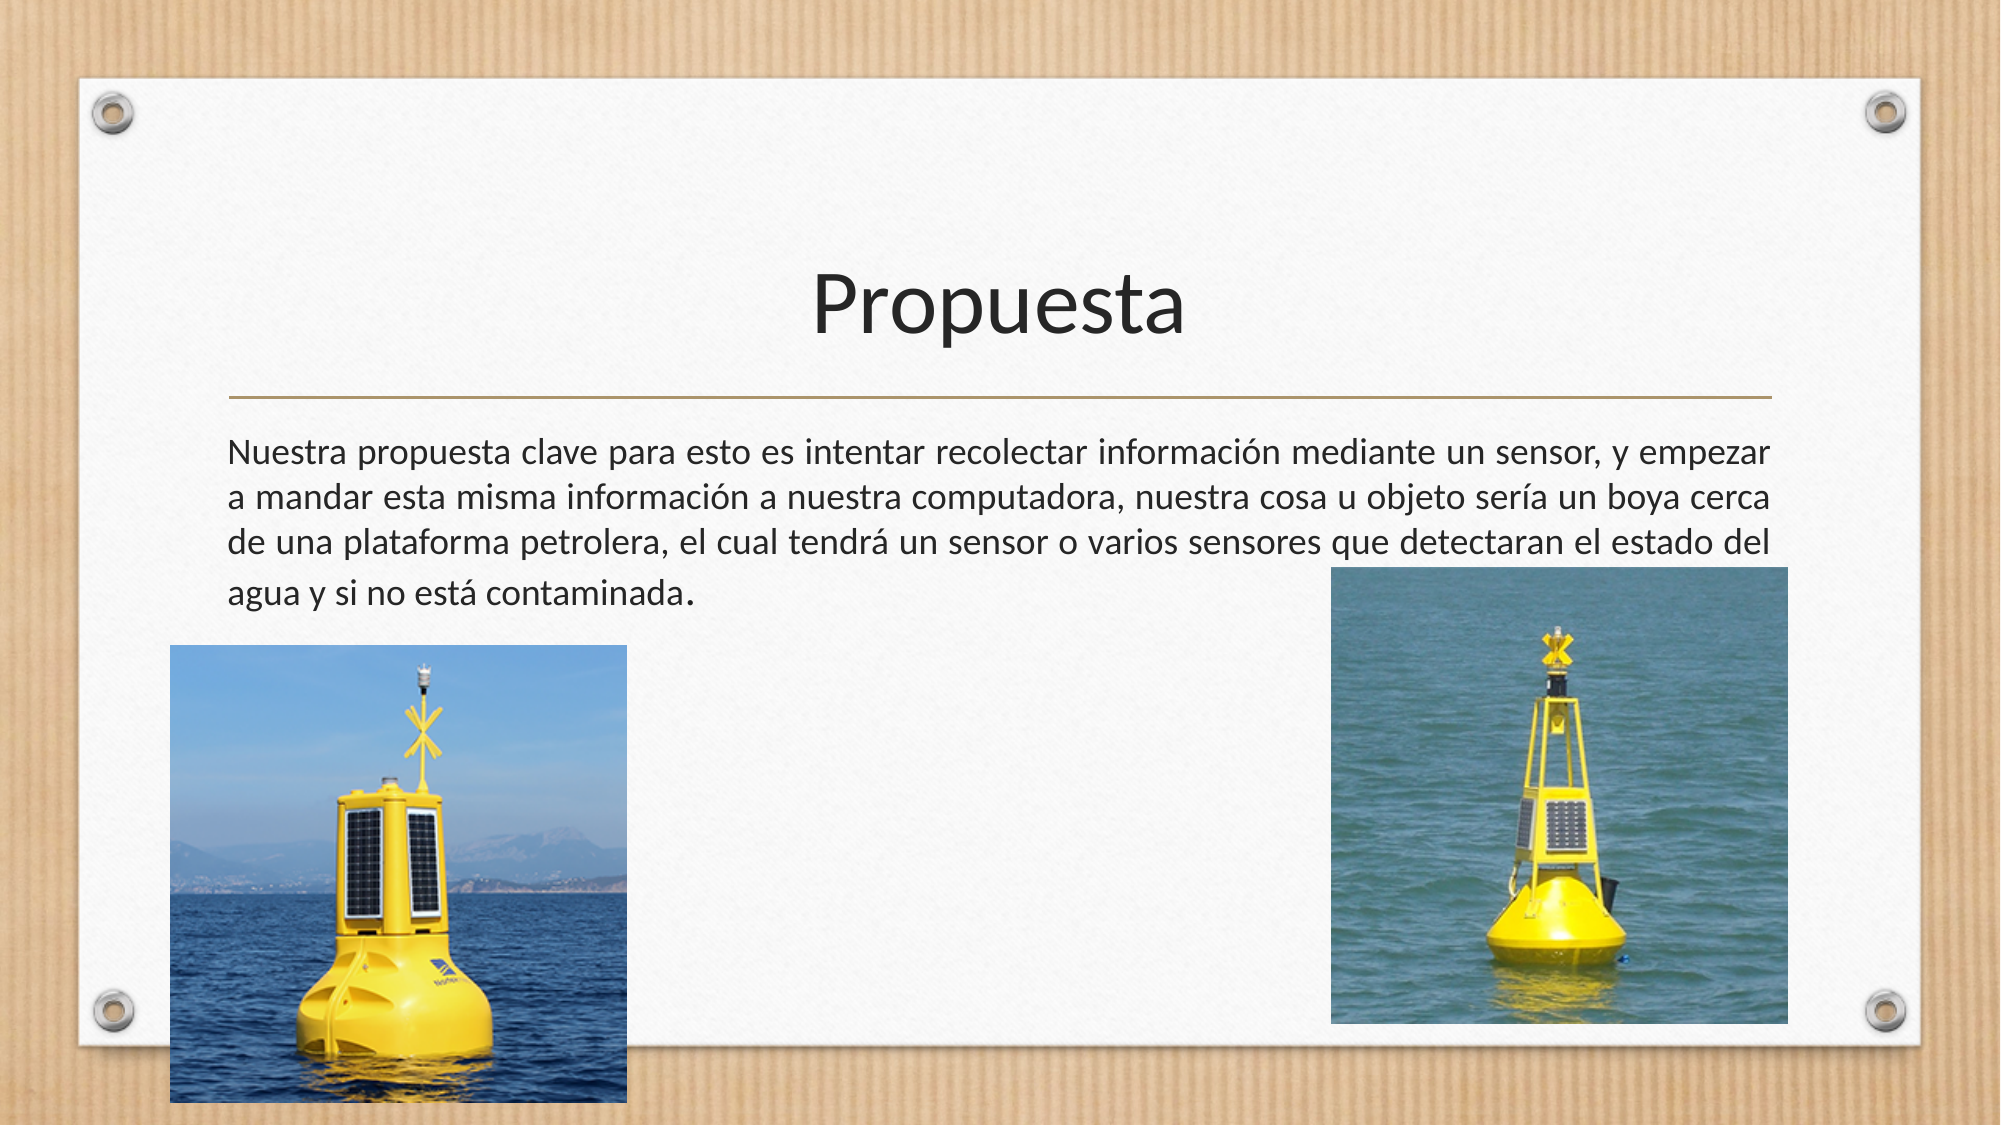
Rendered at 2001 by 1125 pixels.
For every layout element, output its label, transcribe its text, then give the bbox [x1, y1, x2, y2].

list Nuestra propuesta clave para esto es intentar recolectar información mediante un sensor, y empezar a mandar esta misma información a nuestra computadora, nuestra cosa u objeto sería un boya cerca de una plataforma petrolera, el cual tendrá un sensor o varios sensores que detectaran el estado del agua y si no está contaminada. [212, 419, 1788, 964]
title Propuesta [212, 161, 1788, 360]
picture [0, 0, 2001, 1125]
